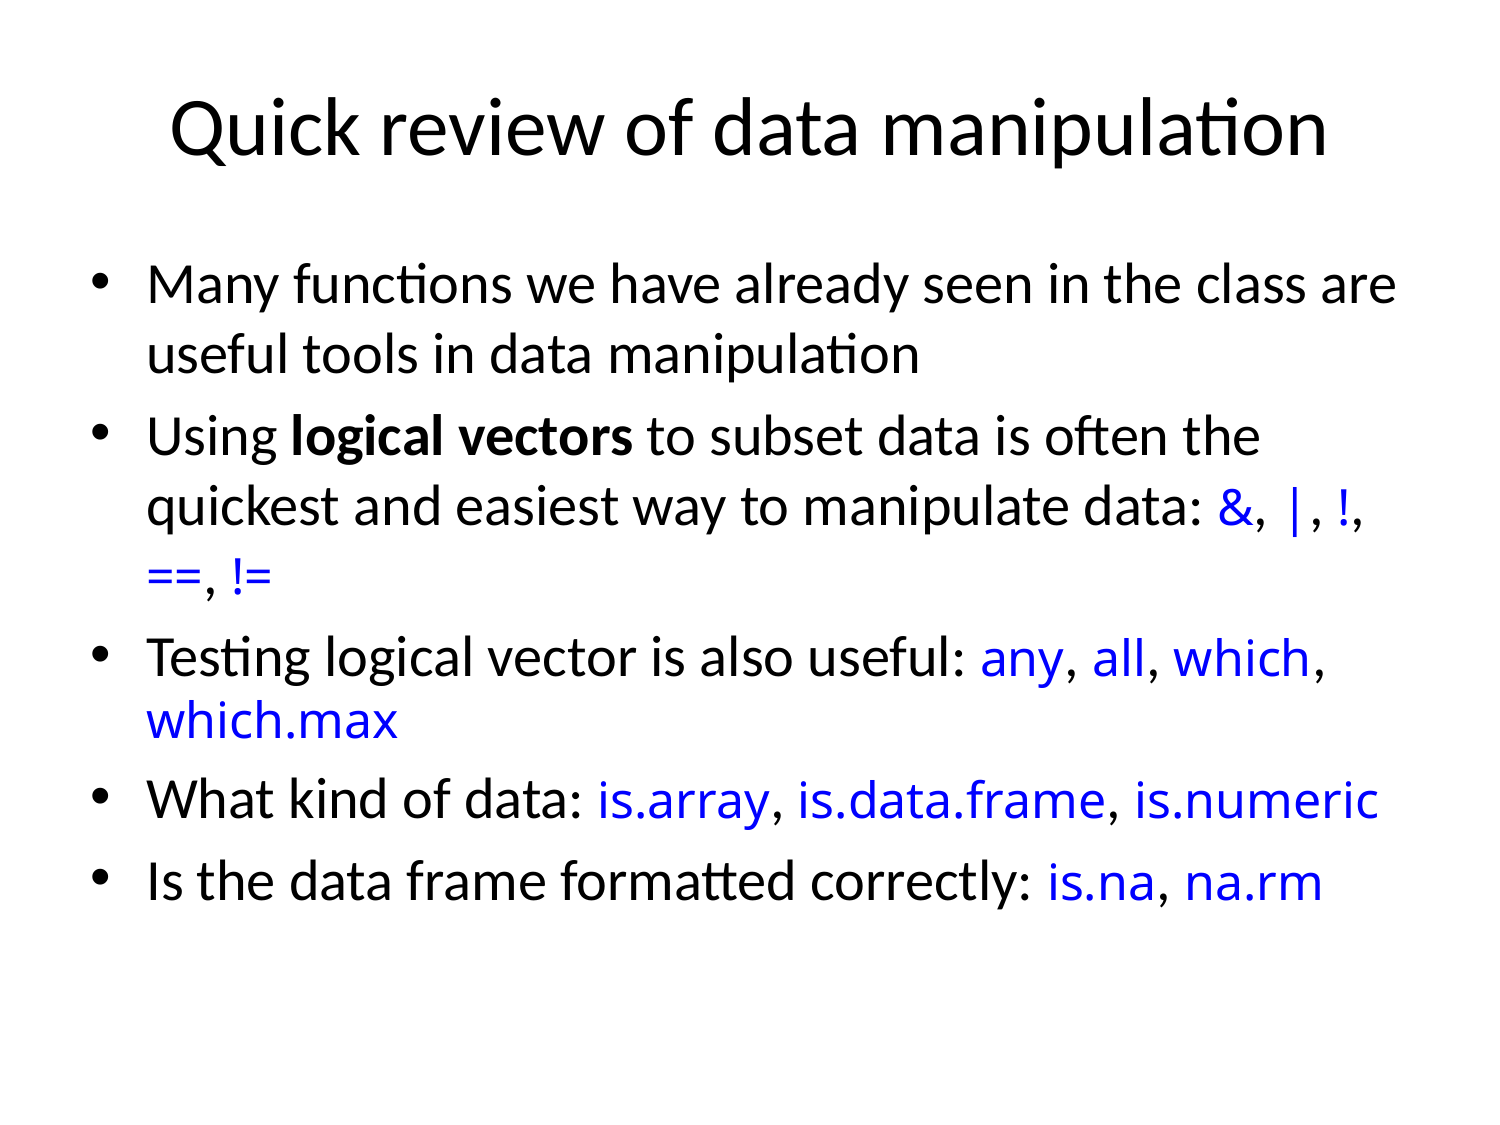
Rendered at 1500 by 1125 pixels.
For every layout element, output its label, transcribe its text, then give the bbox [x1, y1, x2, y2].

title Quick review of data manipulation [75, 45, 1425, 200]
list Many functions we have already seen in the class are useful tools in data manipulation Using logical vectors to subset data is often the quickest and easiest way to manipulate data: &, |, !, ==, != Testing logical vector is also useful: any, all, which, which.max What kind of data: is.array, is.data.frame, is.numeric Is the data frame formatted correctly: is.na, na.rm [75, 237, 1425, 1075]
